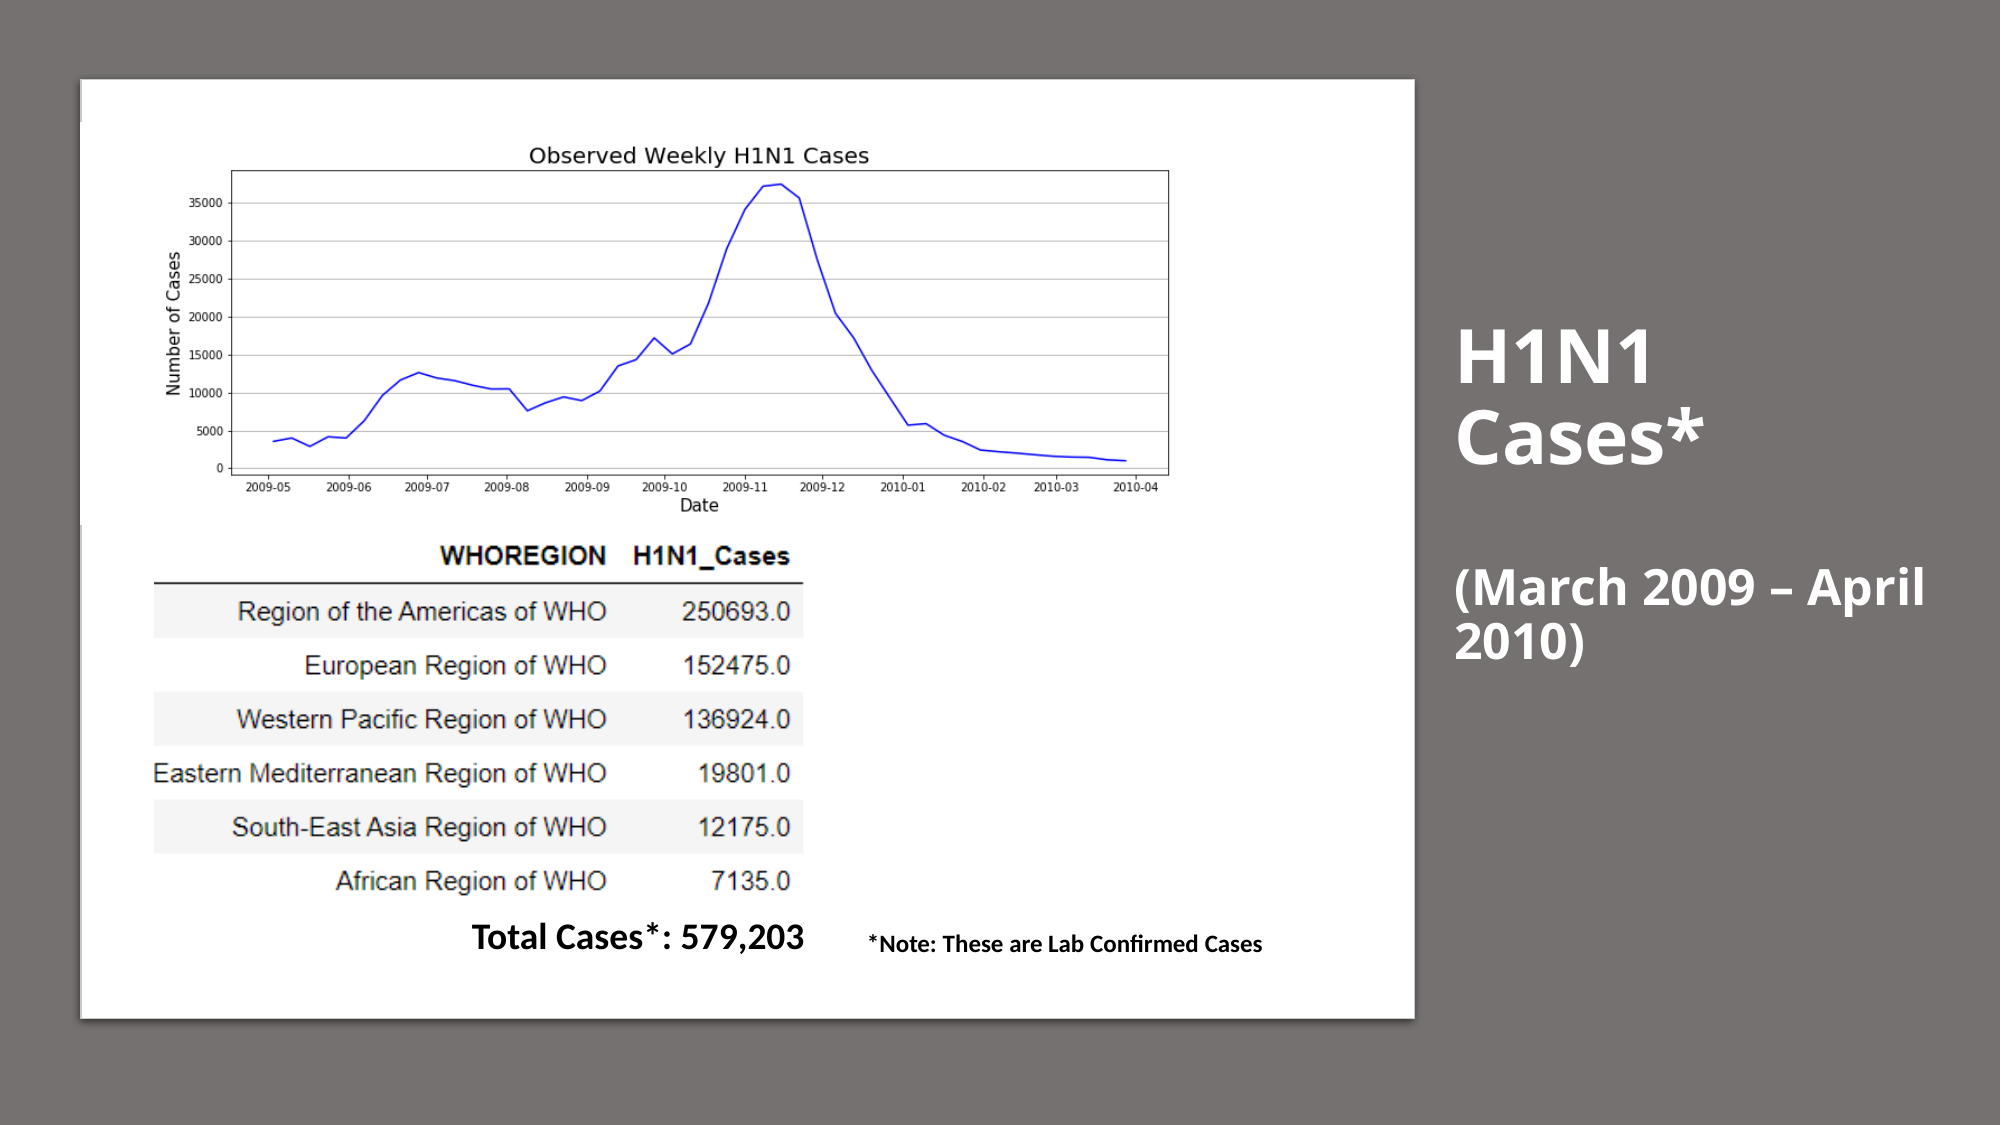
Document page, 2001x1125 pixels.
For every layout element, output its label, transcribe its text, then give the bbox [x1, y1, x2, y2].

text_box [80, 78, 1415, 1019]
title H1N1 Cases* (March 2009 – April 2010) [1439, 101, 1969, 888]
picture [80, 121, 1289, 525]
text_box [0, 0, 2000, 1125]
text_box Total Cases*: 579,203 [457, 904, 839, 965]
text_box *Note: These are Lab Confirmed Cases [852, 919, 1384, 965]
picture [154, 527, 826, 913]
